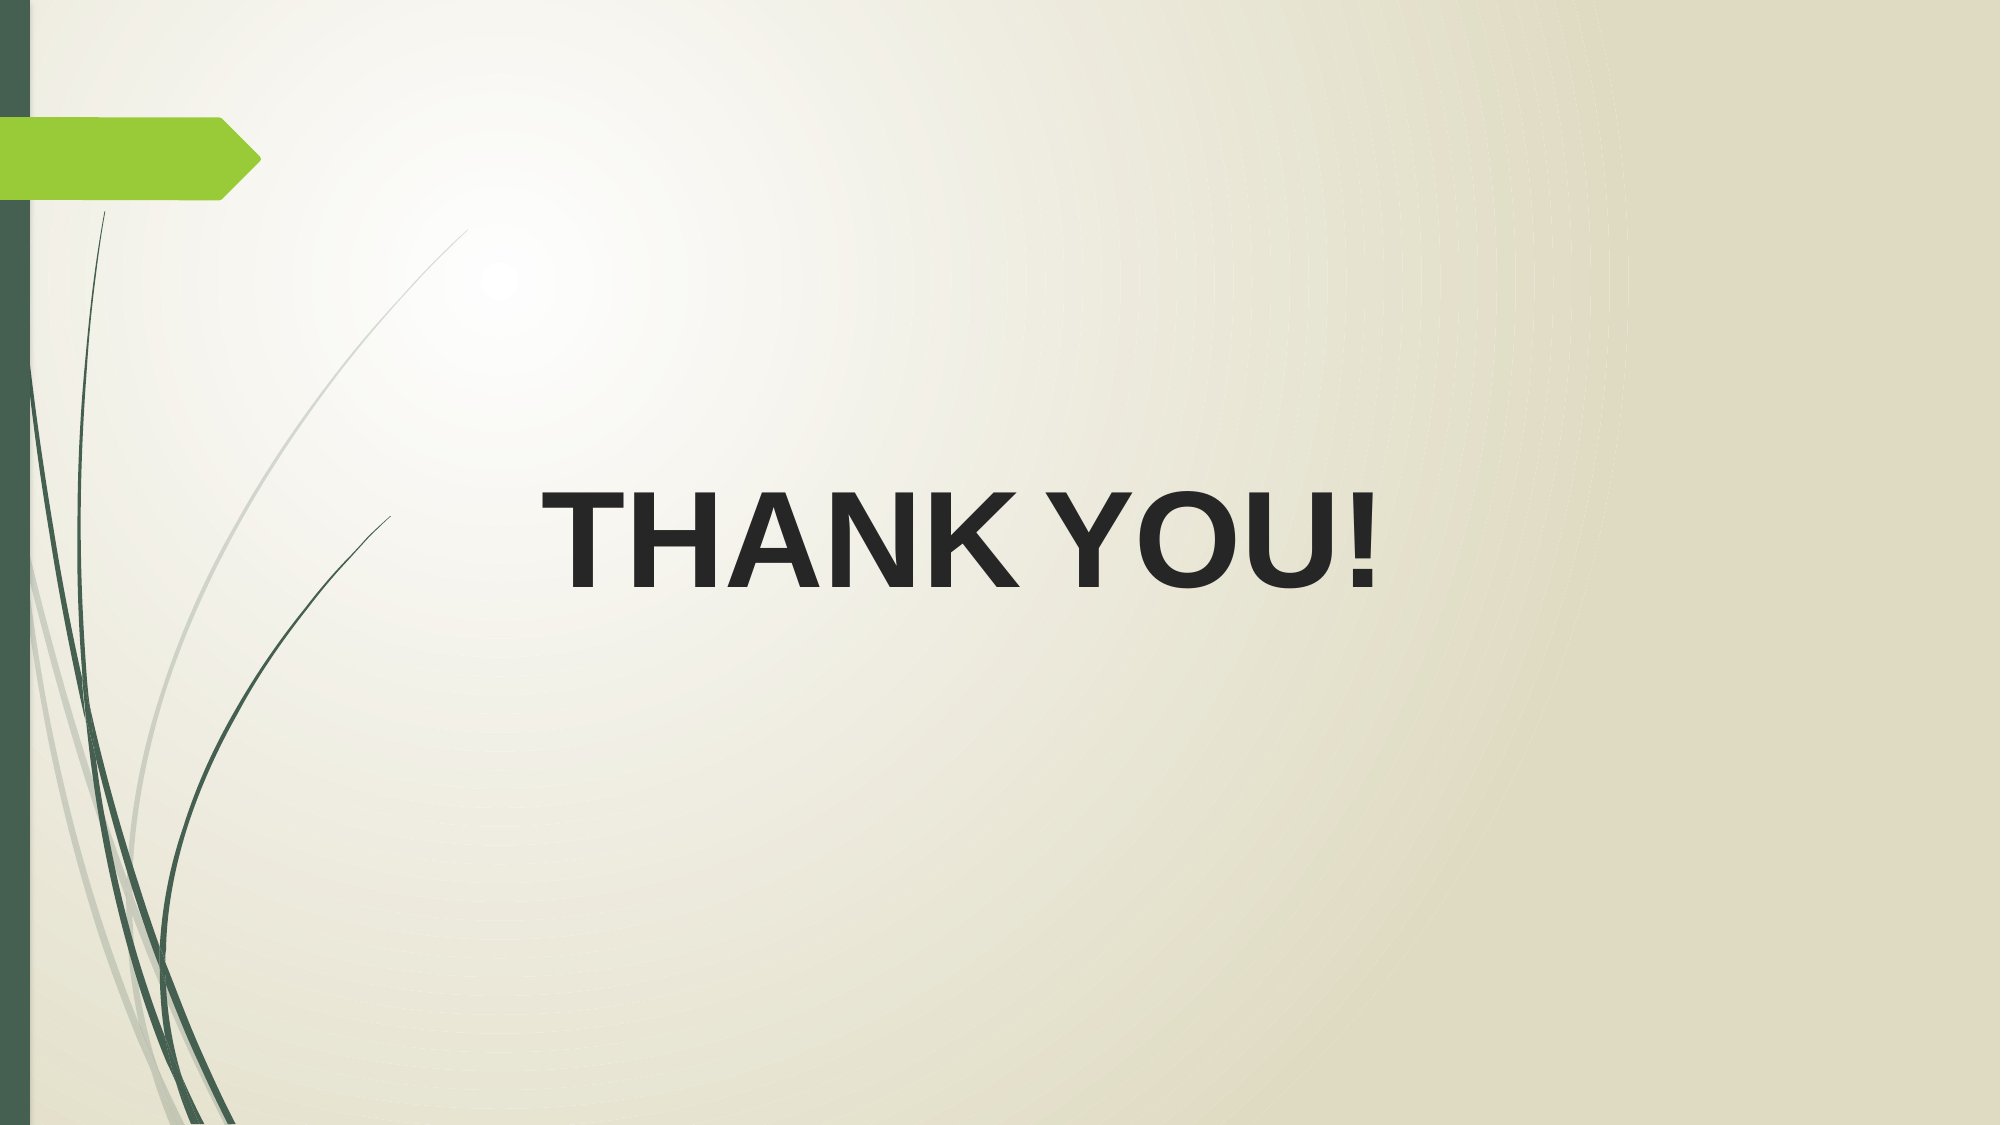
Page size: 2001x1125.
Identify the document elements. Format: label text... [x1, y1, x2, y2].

title THANK YOU! [526, 442, 1989, 653]
